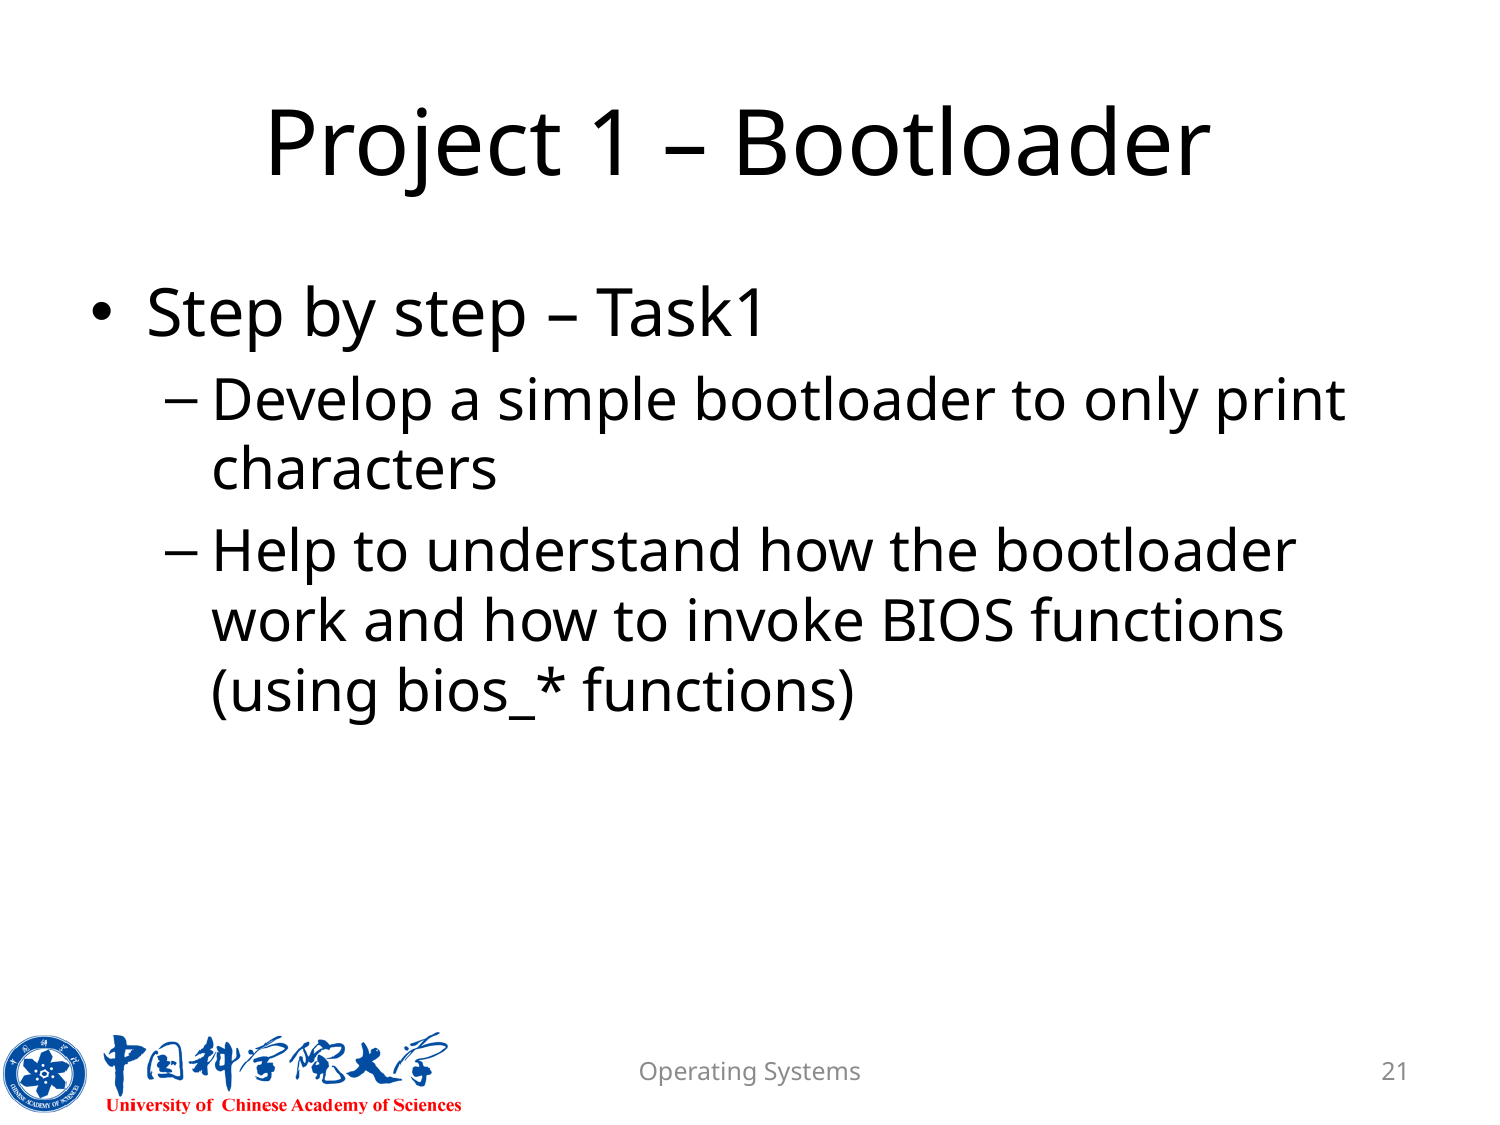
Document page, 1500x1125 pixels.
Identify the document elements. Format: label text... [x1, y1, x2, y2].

list Step by step – Task1 Develop a simple bootloader to only print characters Help to understand how the bootloader work and how to invoke BIOS functions (using bios_* functions) [75, 262, 1425, 929]
footer Operating Systems [512, 1042, 988, 1103]
title Project 1 – Bootloader [75, 45, 1425, 233]
picture [0, 1023, 467, 1125]
slide_number 21 [1074, 1042, 1425, 1103]
